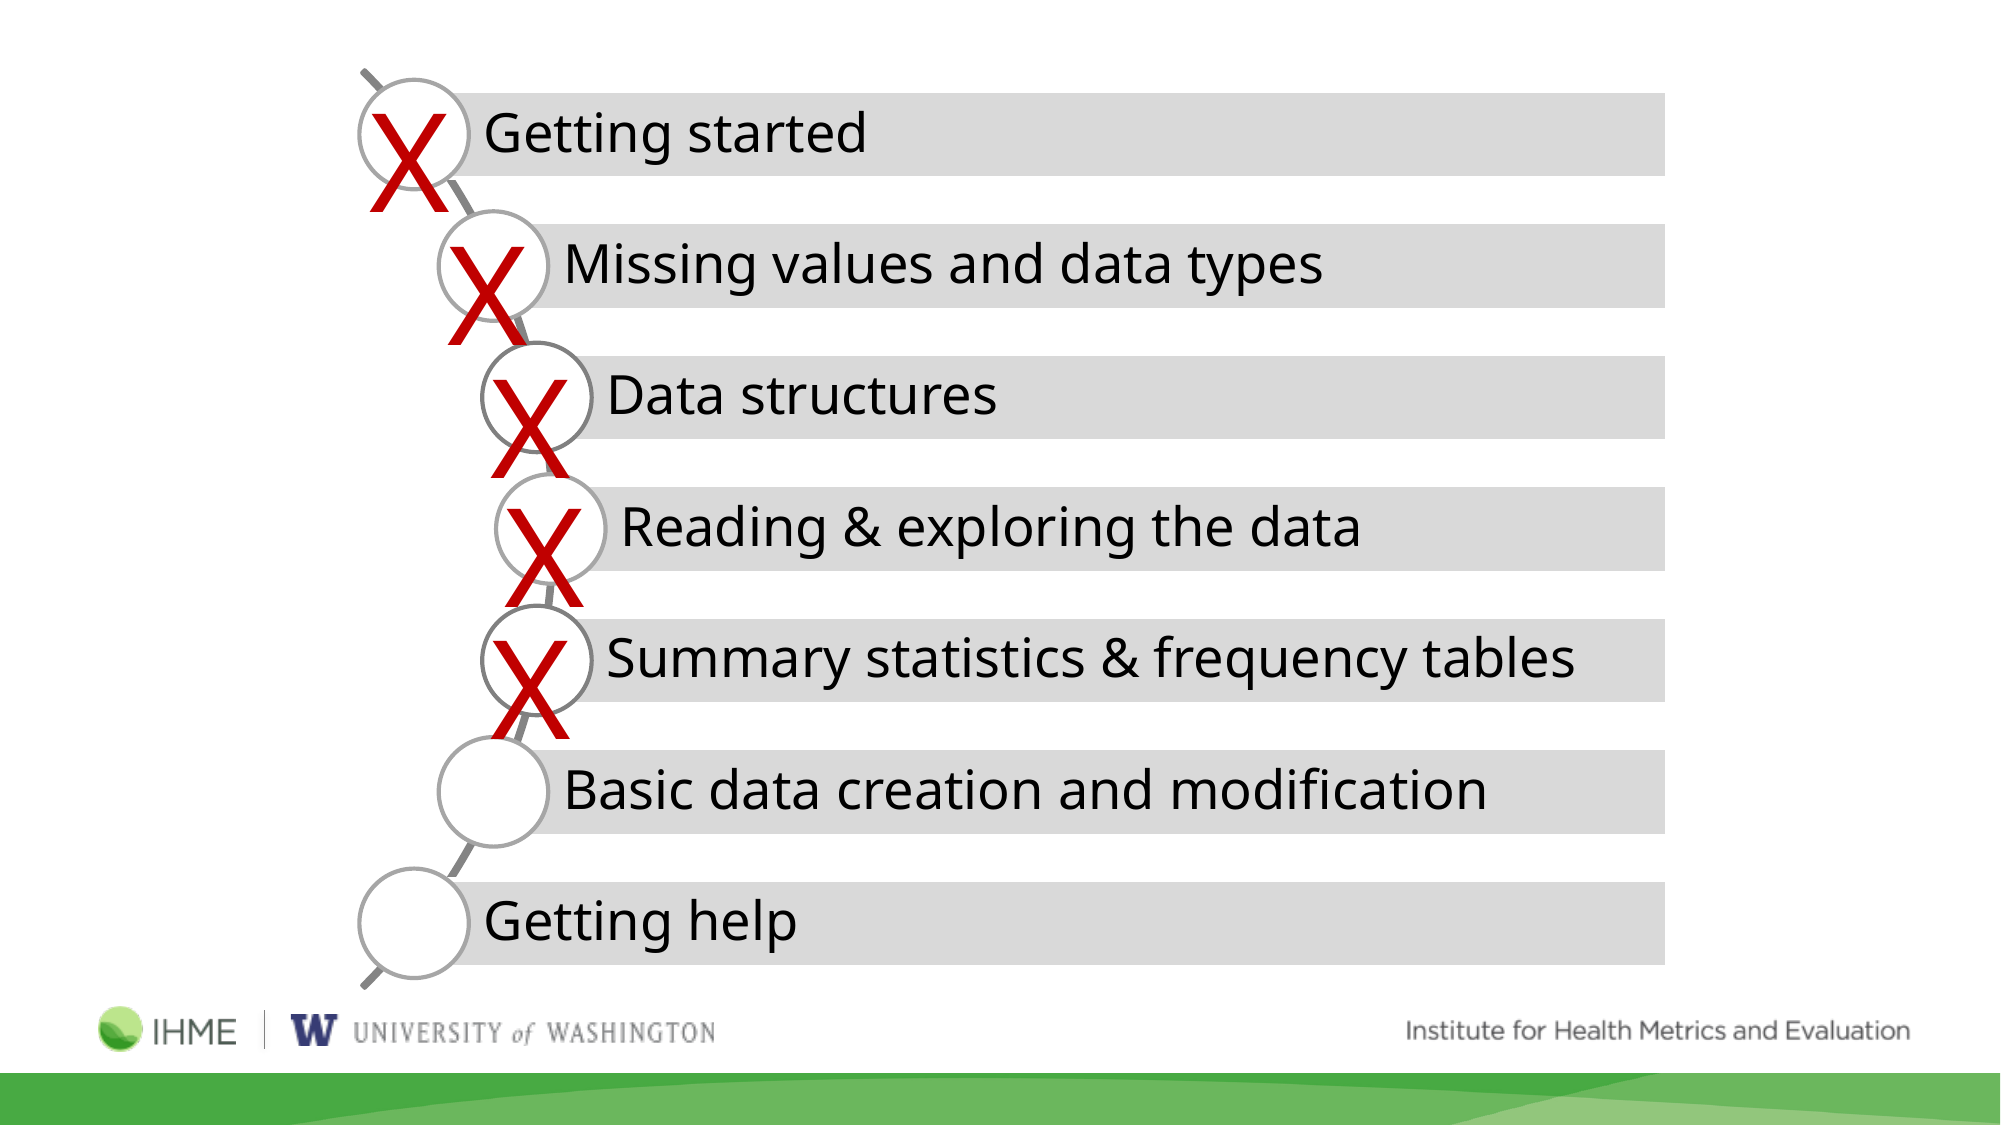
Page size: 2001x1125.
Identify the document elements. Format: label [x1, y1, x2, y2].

picture [0, 1073, 2001, 1125]
text_box [346, 46, 1681, 1012]
picture [98, 1006, 236, 1052]
picture [1399, 1013, 1916, 1046]
